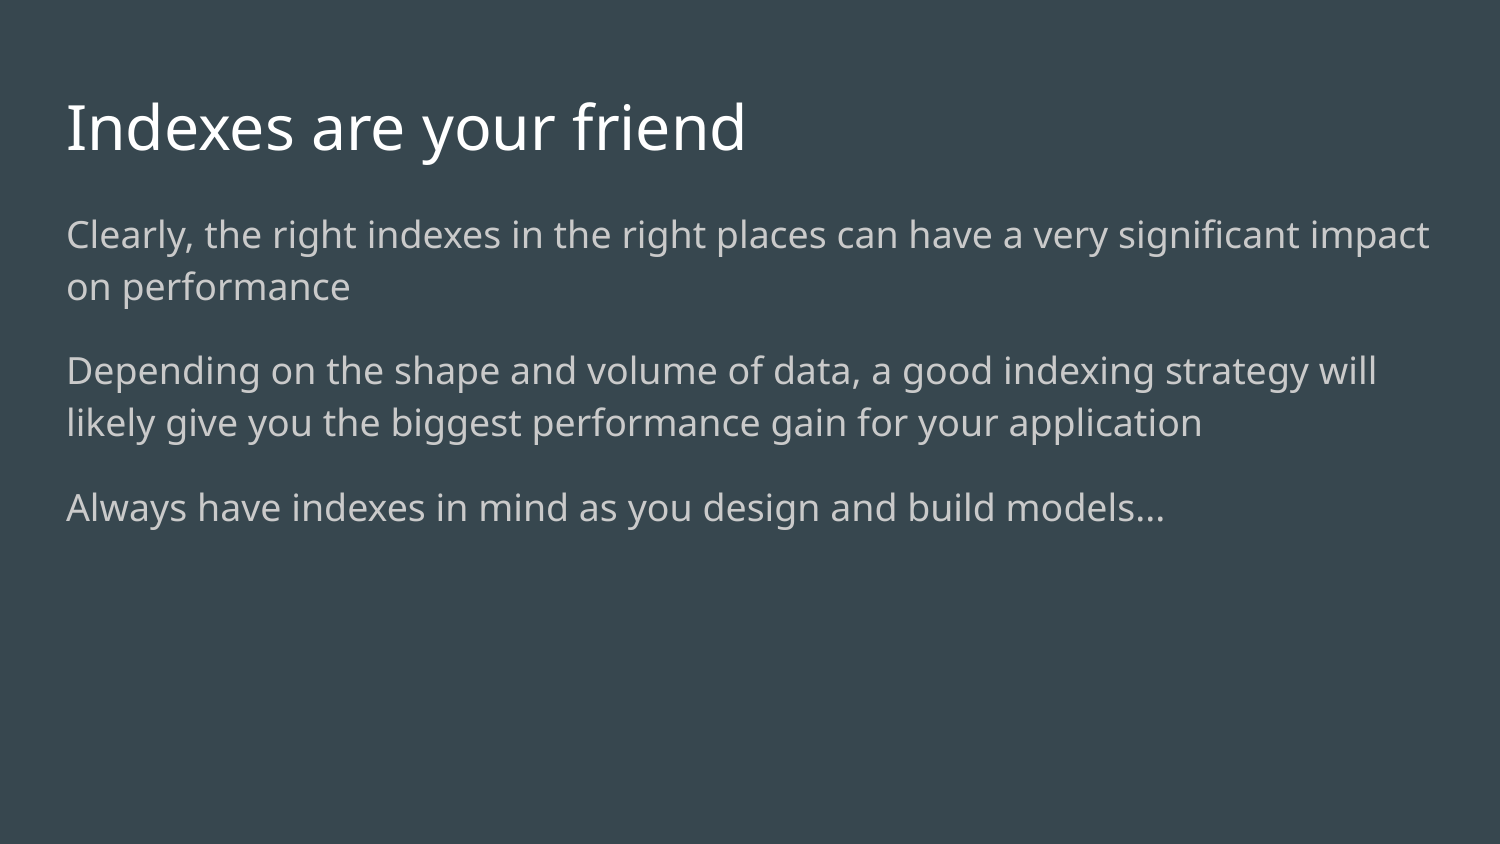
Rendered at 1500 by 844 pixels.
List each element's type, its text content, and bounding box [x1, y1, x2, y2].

list Clearly, the right indexes in the right places can have a very significant impact on performance Depending on the shape and volume of data, a good indexing strategy will likely give you the biggest performance gain for your application Always have indexes in mind as you design and build models... [51, 189, 1449, 750]
title Indexes are your friend [51, 72, 1449, 167]
